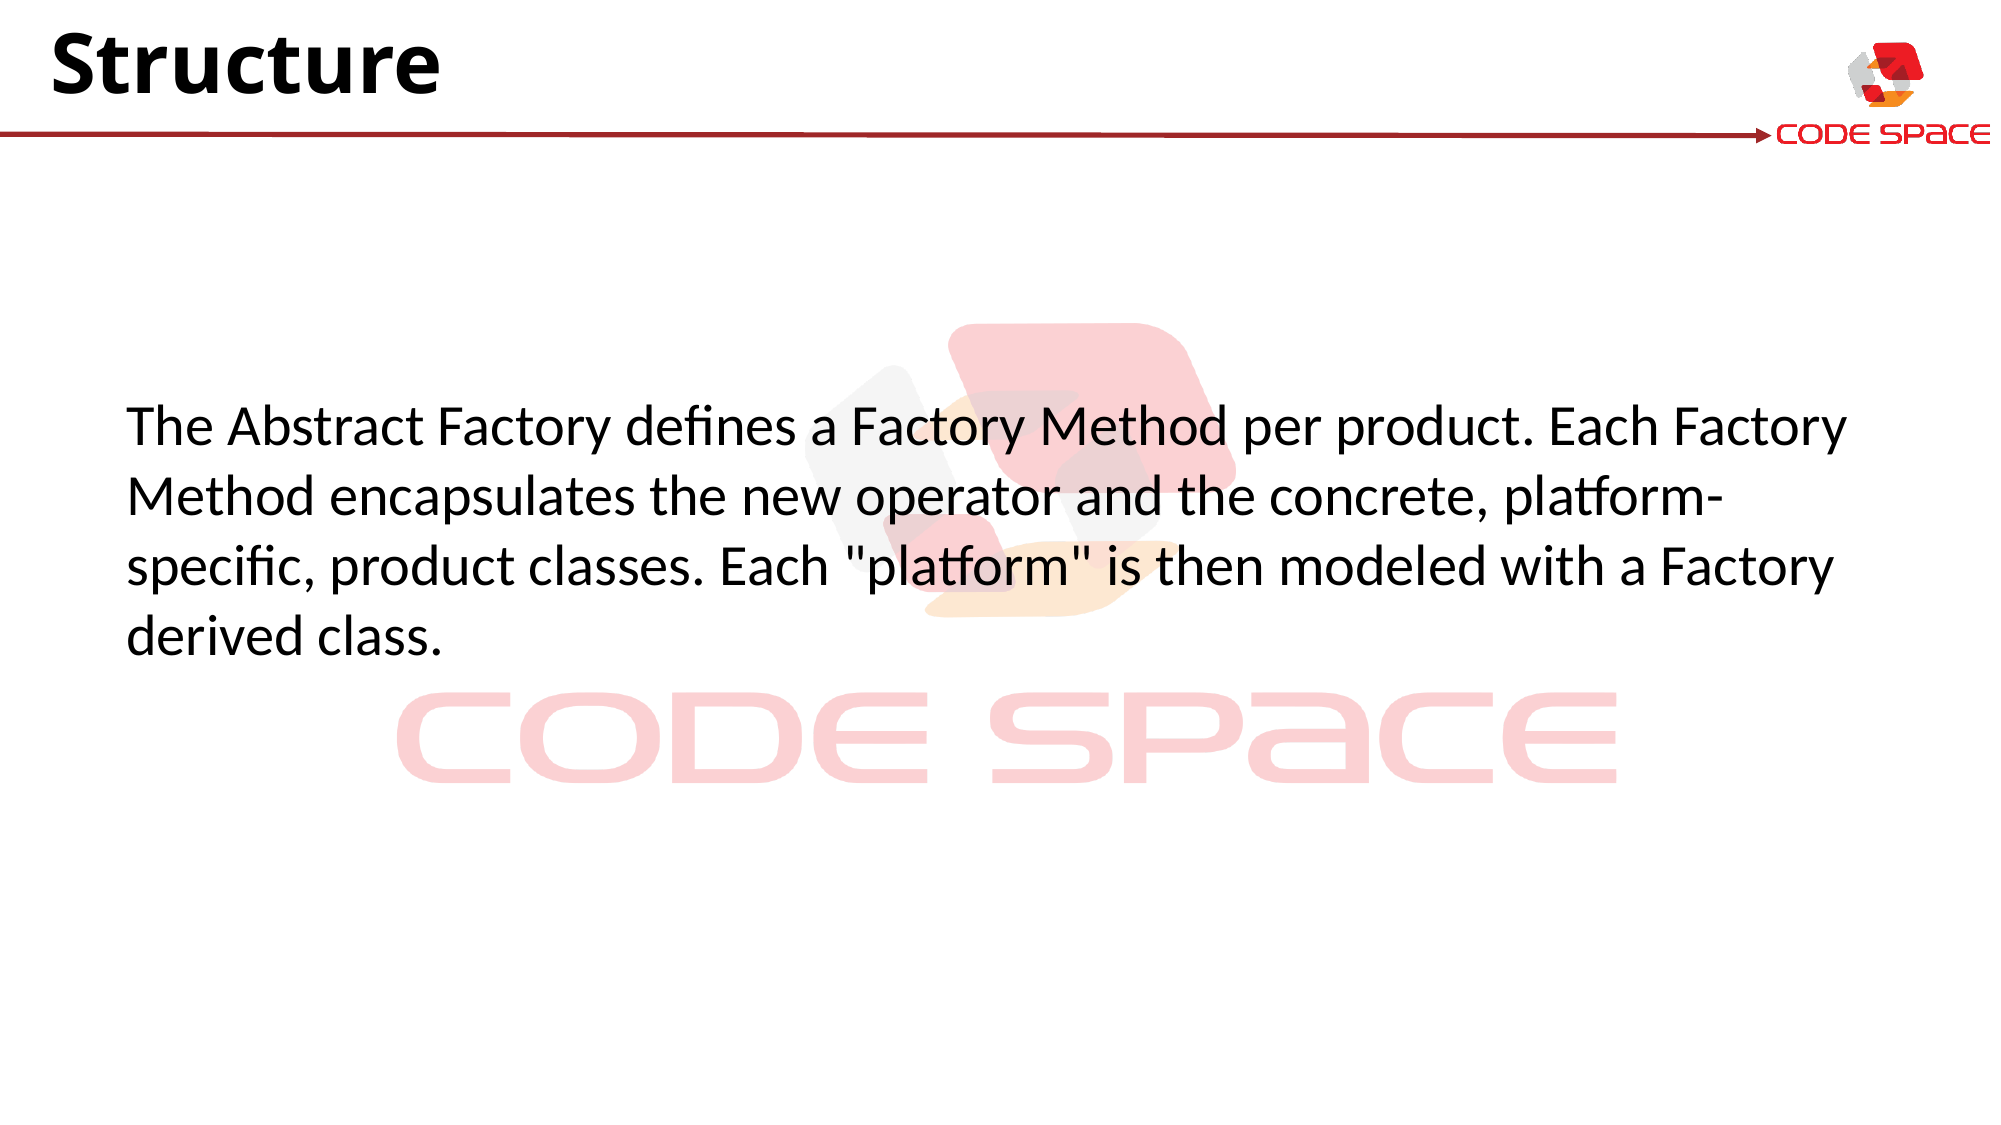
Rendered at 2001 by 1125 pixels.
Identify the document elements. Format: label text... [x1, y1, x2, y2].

text_box The Abstract Factory defines a Factory Method per product. Each Factory Method encapsulates the new operator and the concrete, platform-specific, product classes. Each "platform" is then modeled with a Factory derived class. [111, 380, 1928, 675]
title Structure [34, 18, 1772, 114]
picture [1707, 0, 2001, 219]
